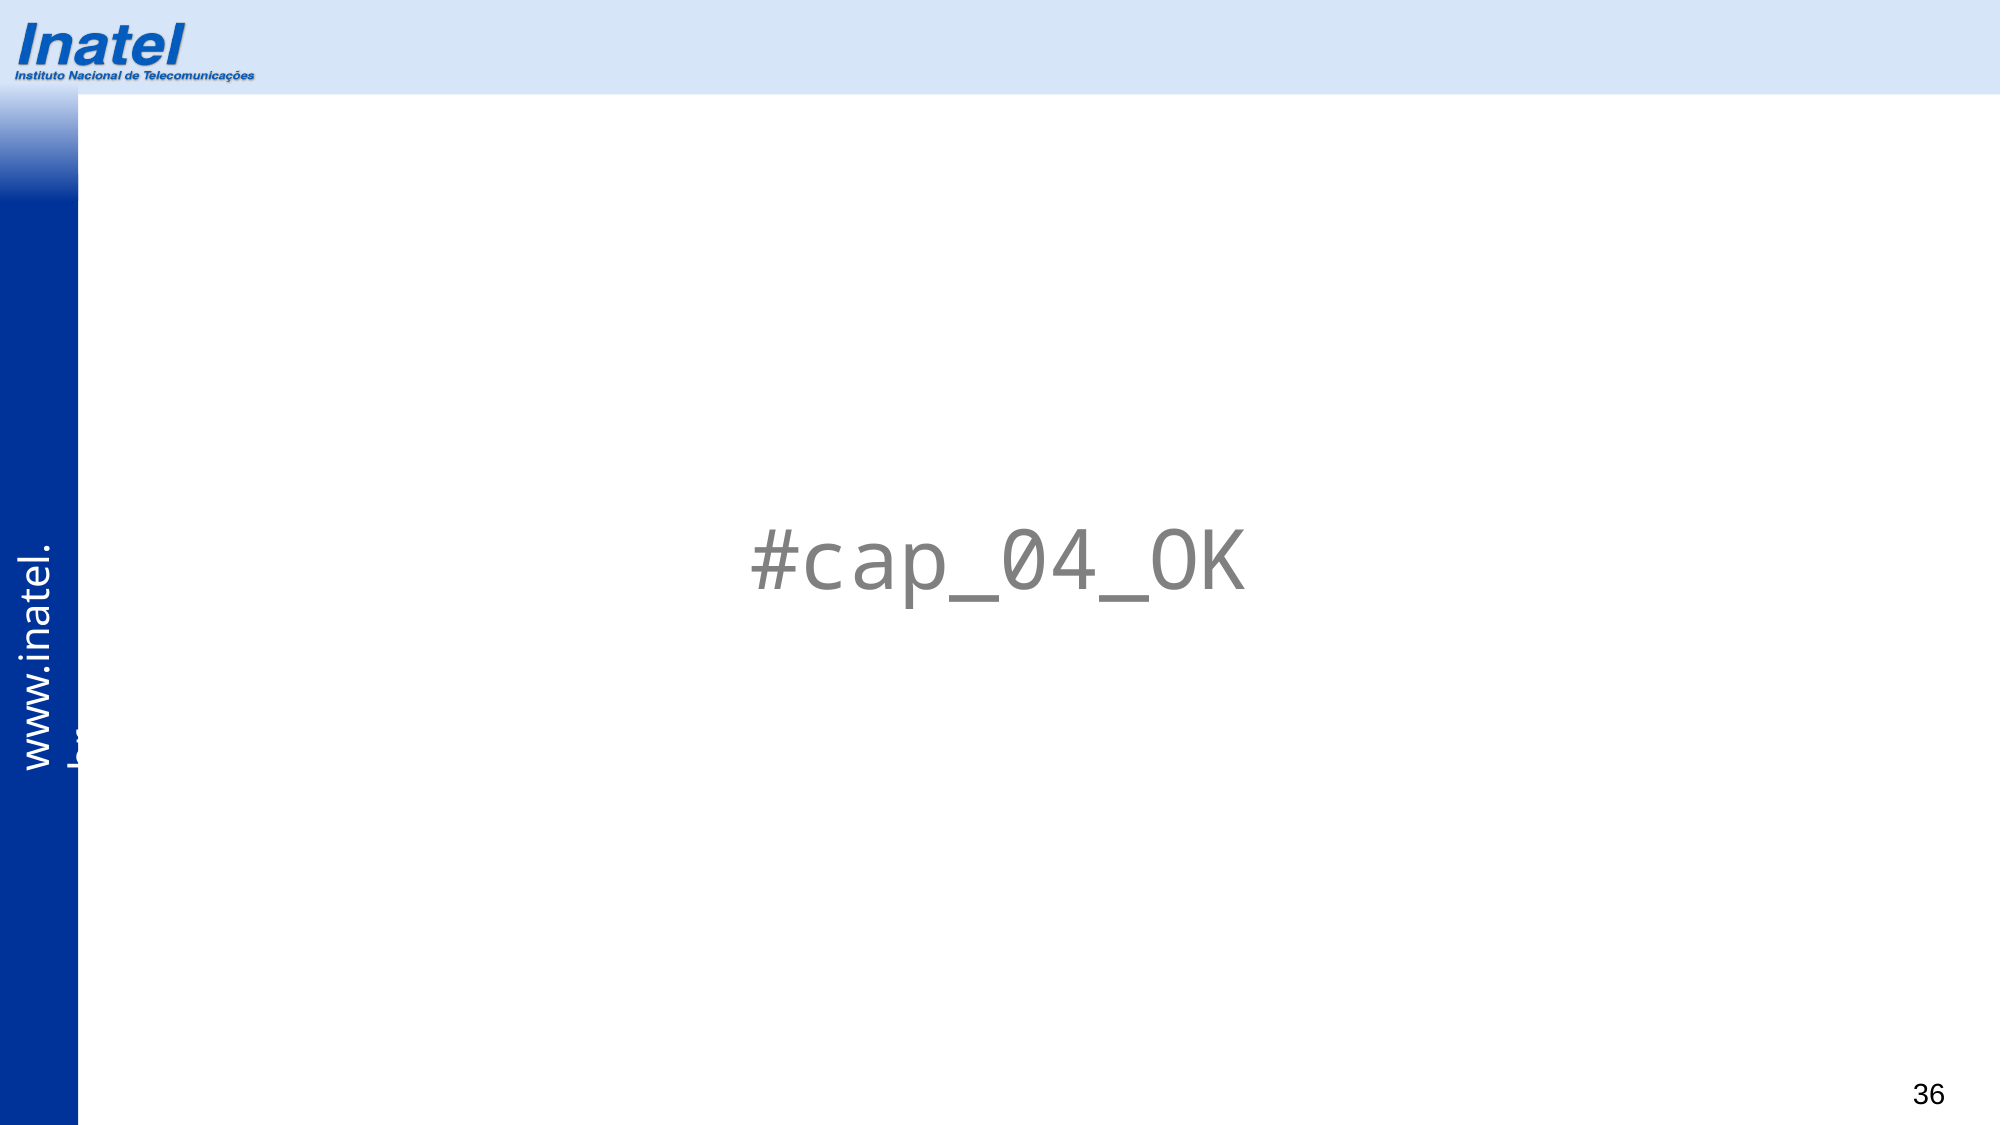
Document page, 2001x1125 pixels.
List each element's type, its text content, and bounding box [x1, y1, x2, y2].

text_box #cap_04_OK [503, 366, 1497, 759]
picture [12, 20, 258, 85]
